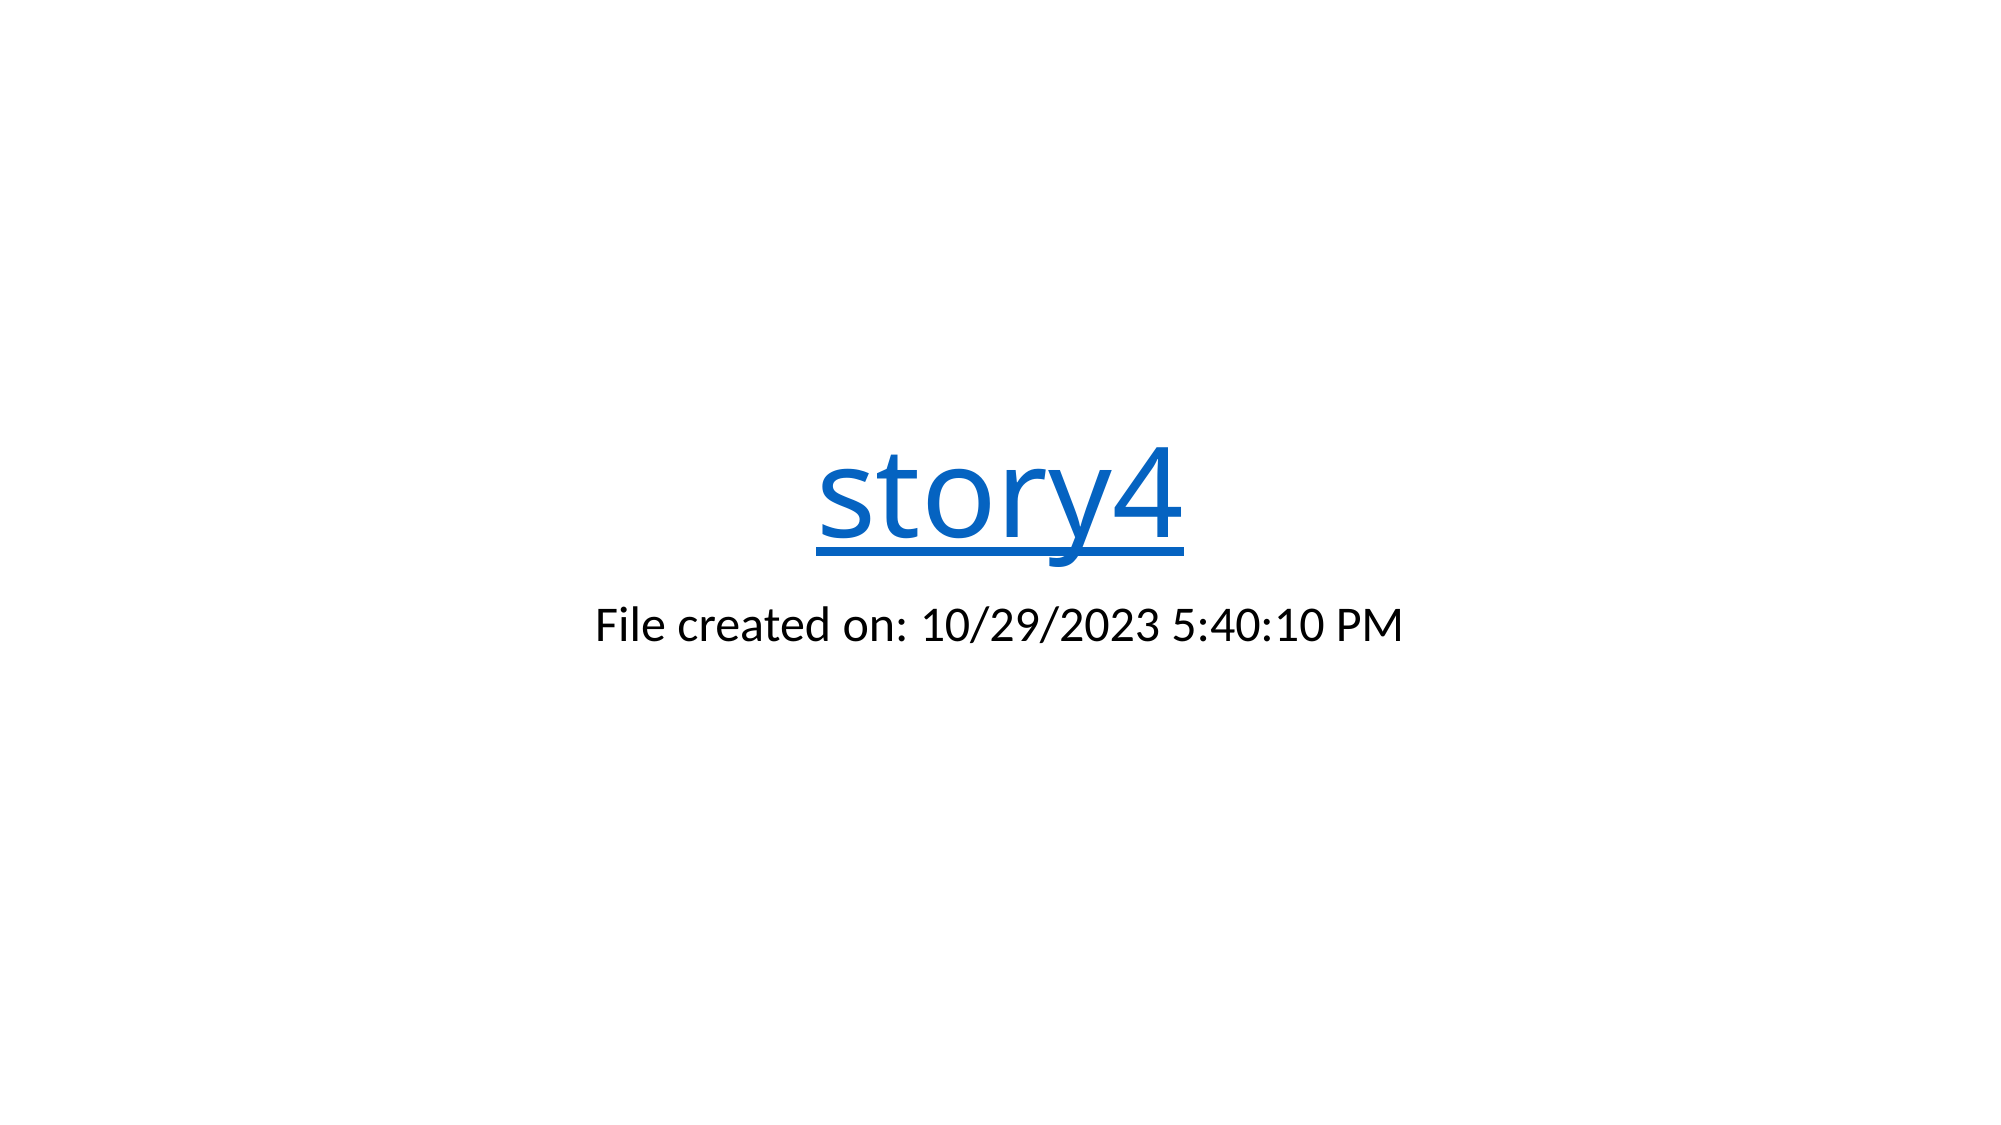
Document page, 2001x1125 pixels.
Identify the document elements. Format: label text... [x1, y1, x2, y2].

subtitle File created on: 10/29/2023 5:40:10 PM [249, 590, 1750, 863]
title story4 [249, 184, 1750, 576]
